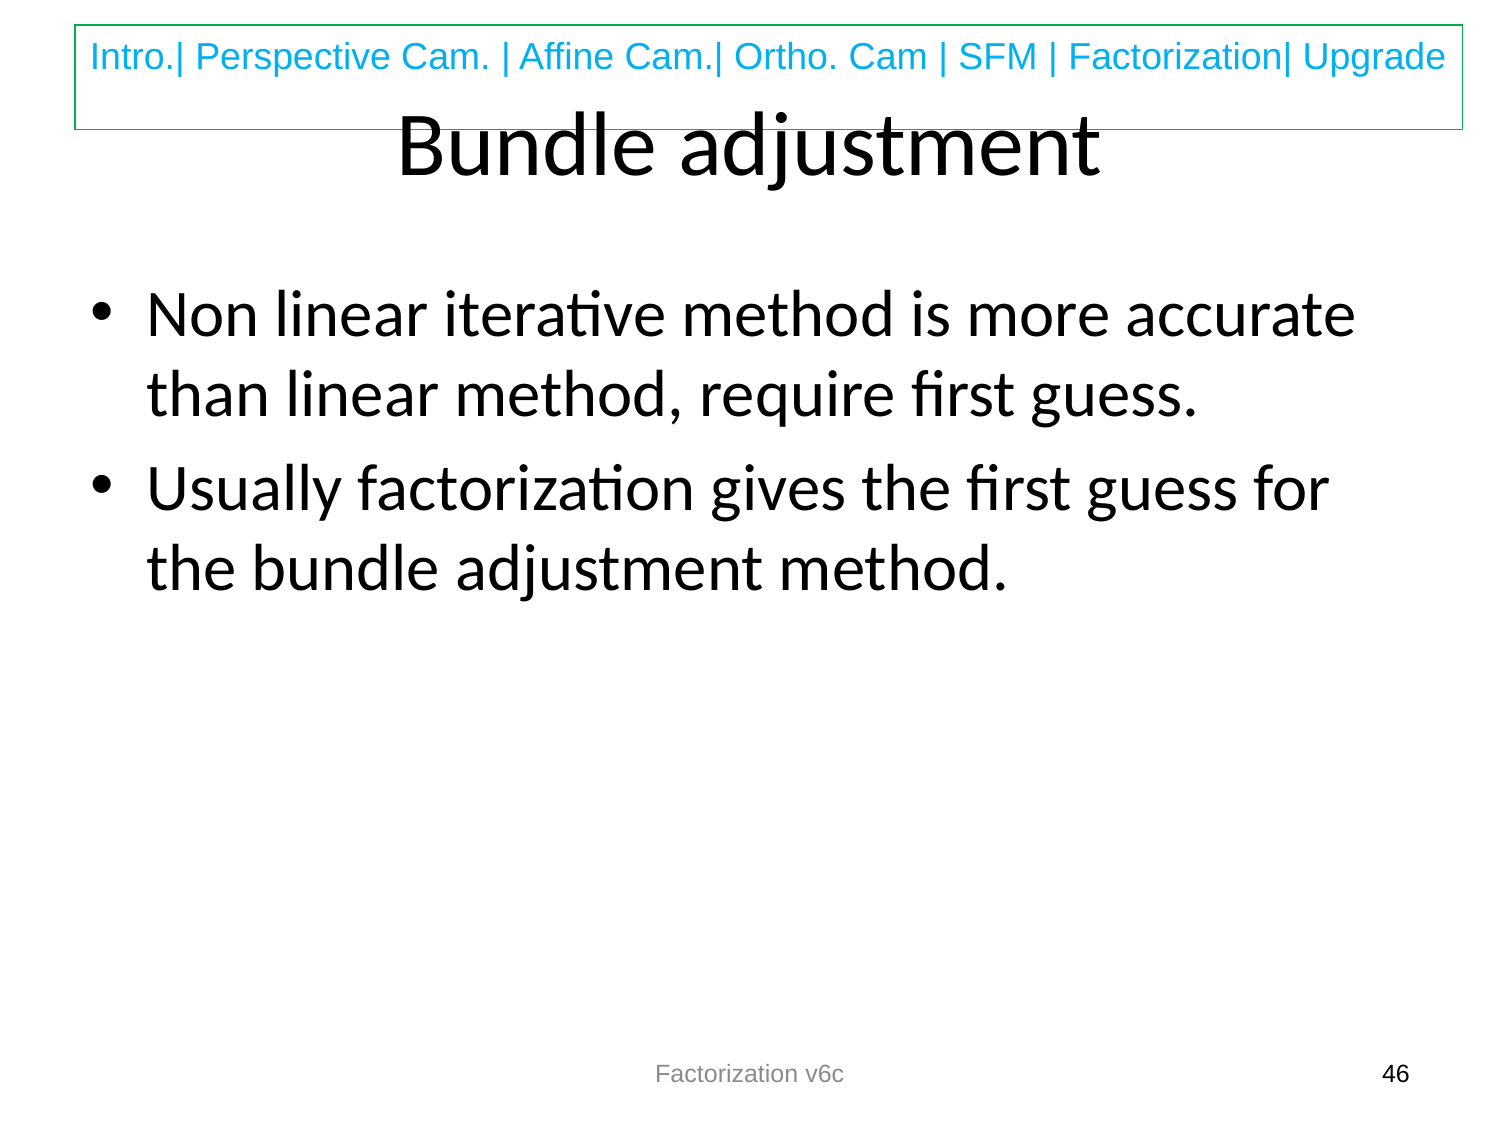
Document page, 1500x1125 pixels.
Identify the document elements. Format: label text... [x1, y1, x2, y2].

slide_number 46 [1074, 1042, 1425, 1103]
footer Factorization v6c [512, 1042, 988, 1103]
list Non linear iterative method is more accurate than linear method, require first guess. Usually factorization gives the first guess for the bundle adjustment method. [75, 262, 1425, 1005]
title Bundle adjustment [75, 45, 1425, 233]
